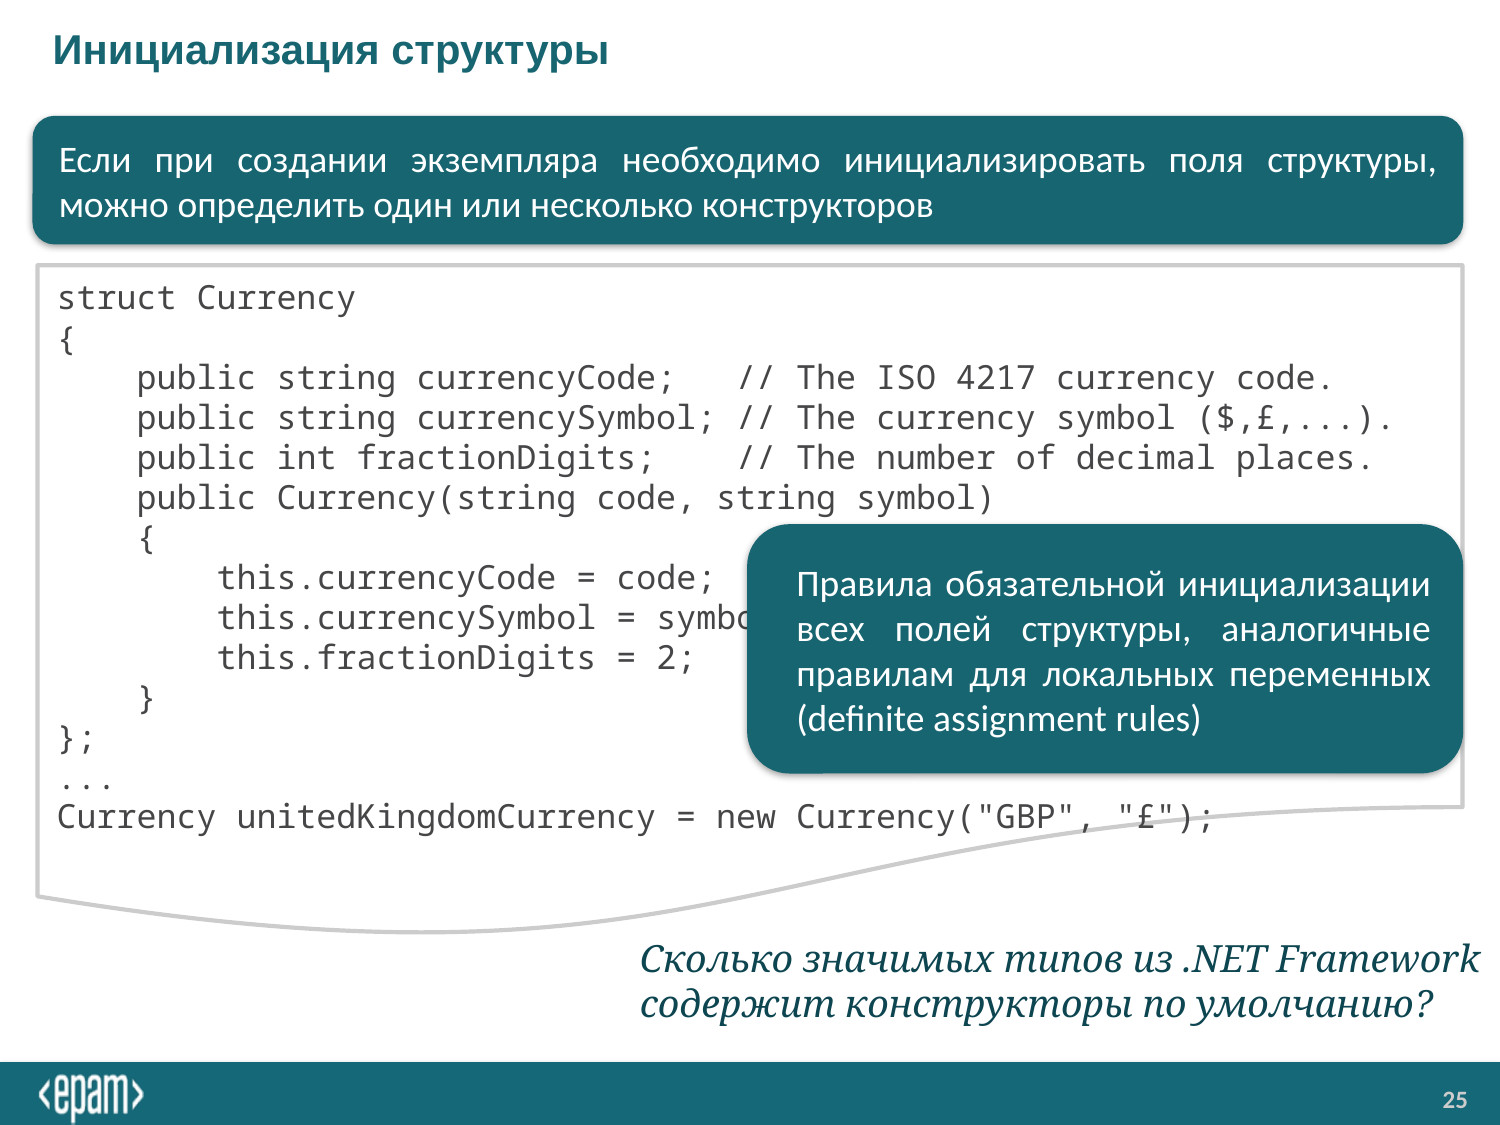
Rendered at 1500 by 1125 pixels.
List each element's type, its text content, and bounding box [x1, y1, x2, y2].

text_box struct Currency { public string currencyCode; // The ISO 4217 currency code. public string currencySymbol; // The currency symbol ($,£,...). public int fractionDigits; // The number of decimal places. public Currency(string code, string symbol) { this.currencyCode = code; this.currencySymbol = symbol; this.fractionDigits = 2; } }; ... Currency unitedKingdomCurrency = new Currency("GBP", "£"); [35, 263, 1465, 935]
text_box Сколько значимых типов из .NET Framework содержит конструкторы по умолчанию? [624, 927, 1500, 1033]
title Инициализация структуры [0, 0, 1500, 95]
text_box Если при создании экземпляра необходимо инициализировать поля структуры, можно определить один или несколько конструкторов [32, 115, 1464, 245]
picture [38, 1074, 144, 1125]
text_box Правила обязательной инициализации всех полей структуры, аналогичные правилам для локальных переменных (definite assignment rules) [747, 524, 1464, 774]
